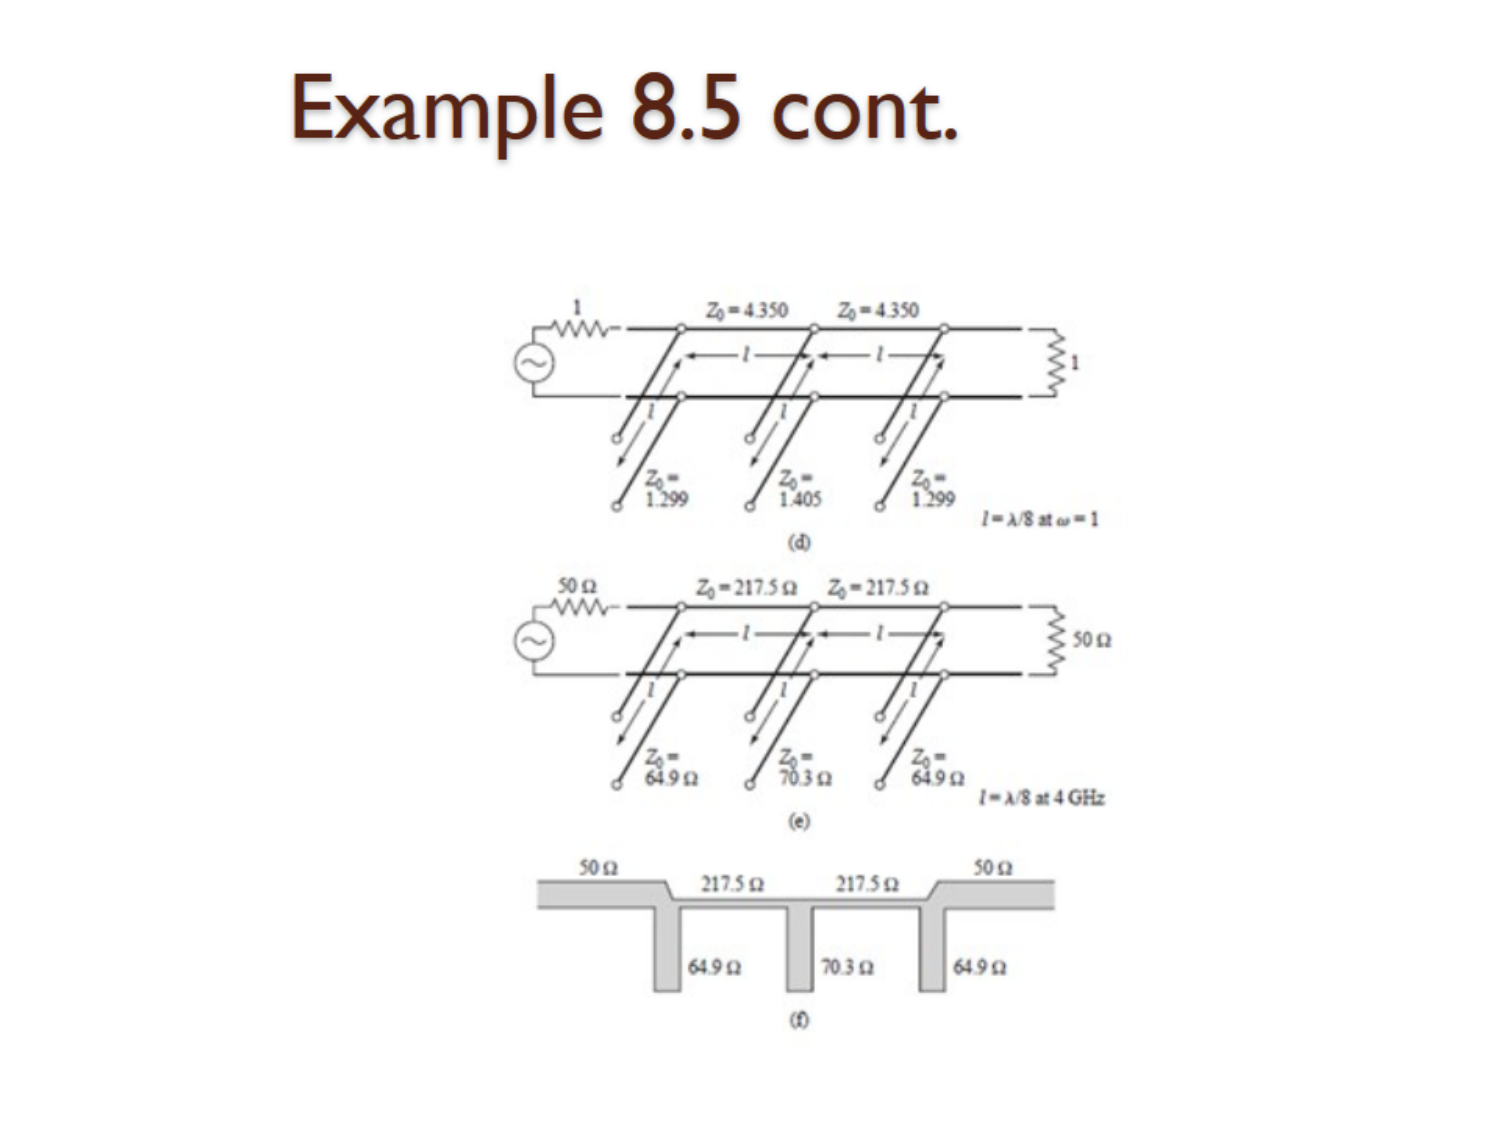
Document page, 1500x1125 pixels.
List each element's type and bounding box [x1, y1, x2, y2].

picture [245, 48, 1255, 1076]
